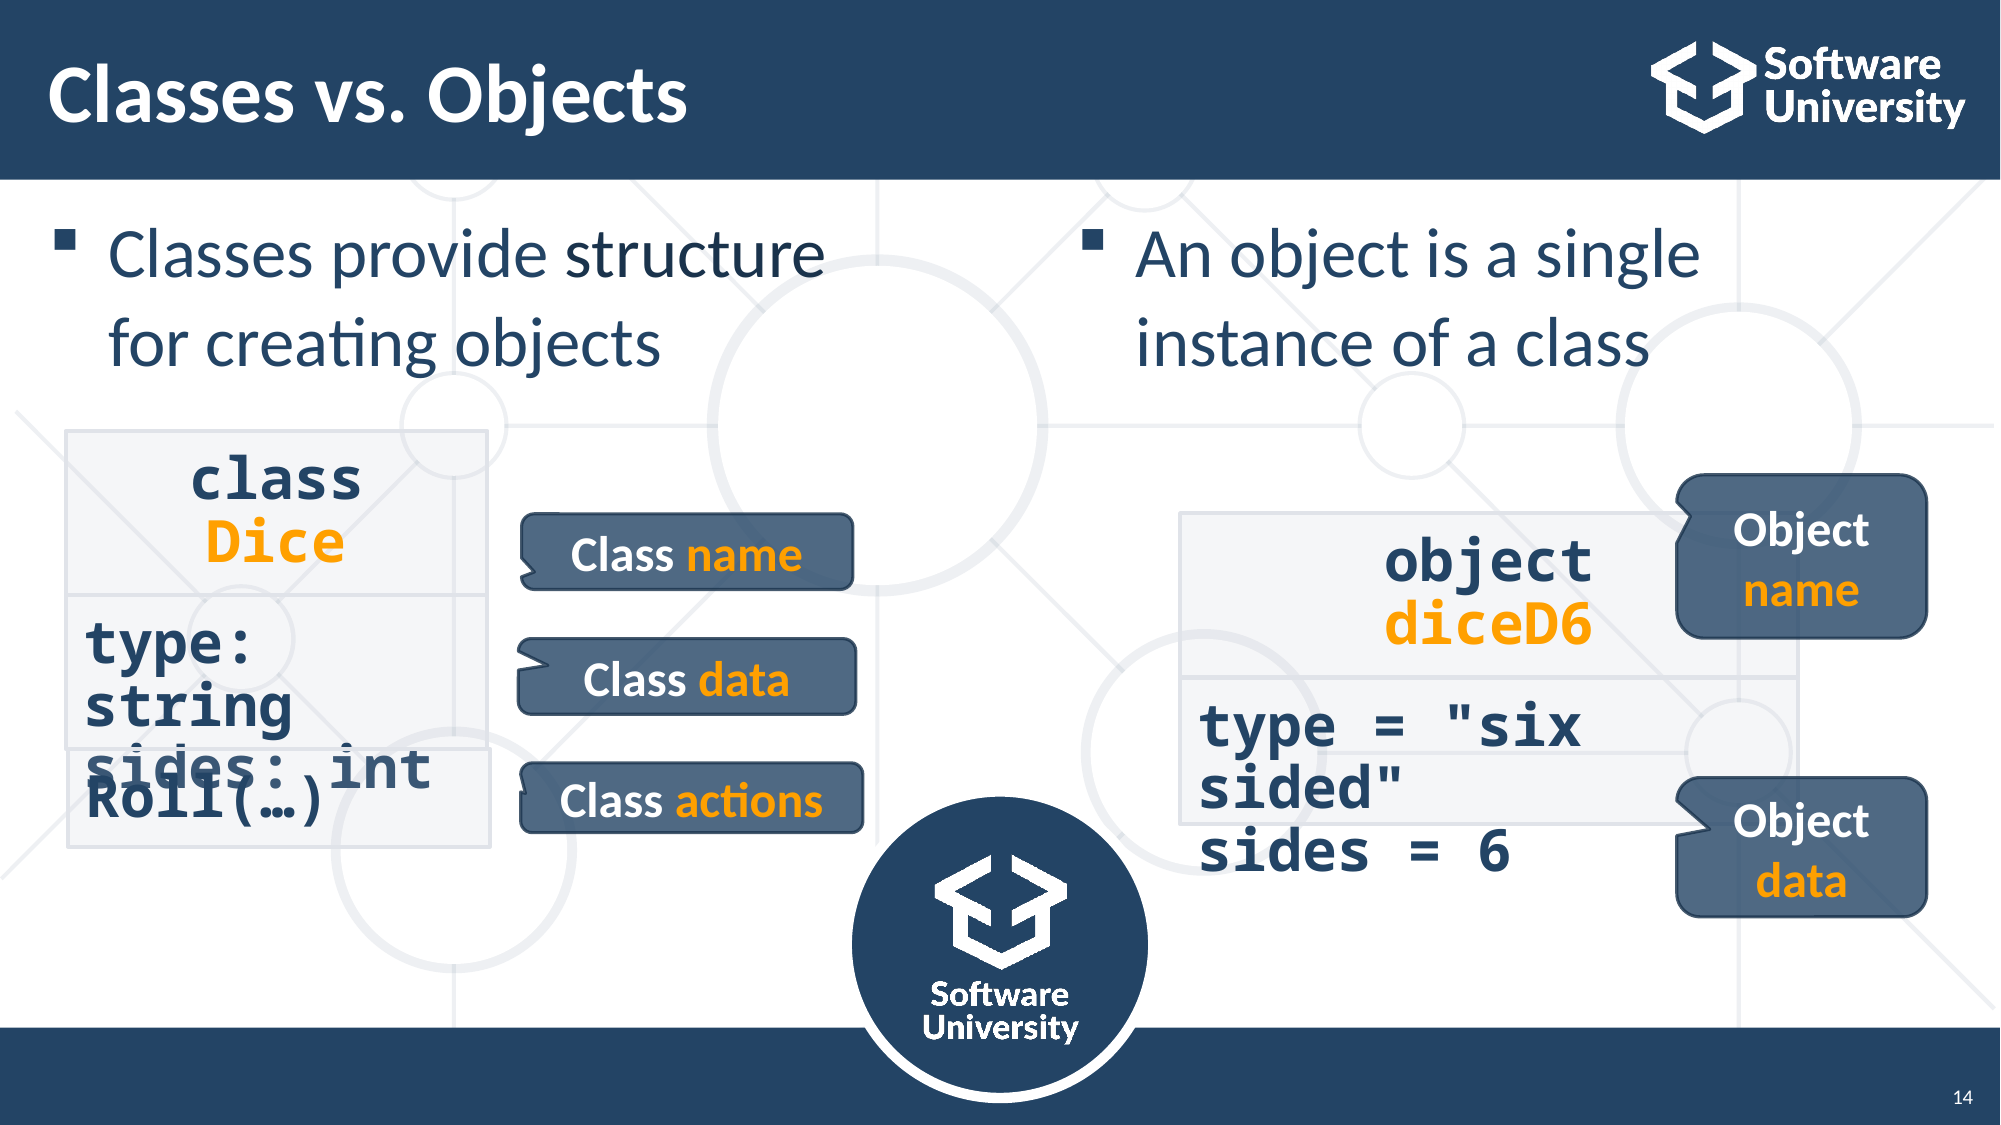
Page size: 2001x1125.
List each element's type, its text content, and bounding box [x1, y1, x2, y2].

text_box Object name [1674, 472, 1929, 641]
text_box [65, 430, 491, 847]
text_box Class name [519, 511, 855, 592]
text_box Object data [1674, 775, 1929, 919]
picture [1651, 41, 1966, 134]
text_box Class data [516, 636, 858, 717]
picture [921, 854, 1079, 1049]
list Classes provide structure for creating objects [31, 196, 941, 1010]
title Classes vs. Objects [31, 16, 1625, 162]
list An object is a single instance of a class [1059, 196, 1969, 1010]
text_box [1179, 512, 1799, 825]
text_box Class actions [518, 760, 866, 835]
slide_number 14 [1927, 1067, 1989, 1117]
